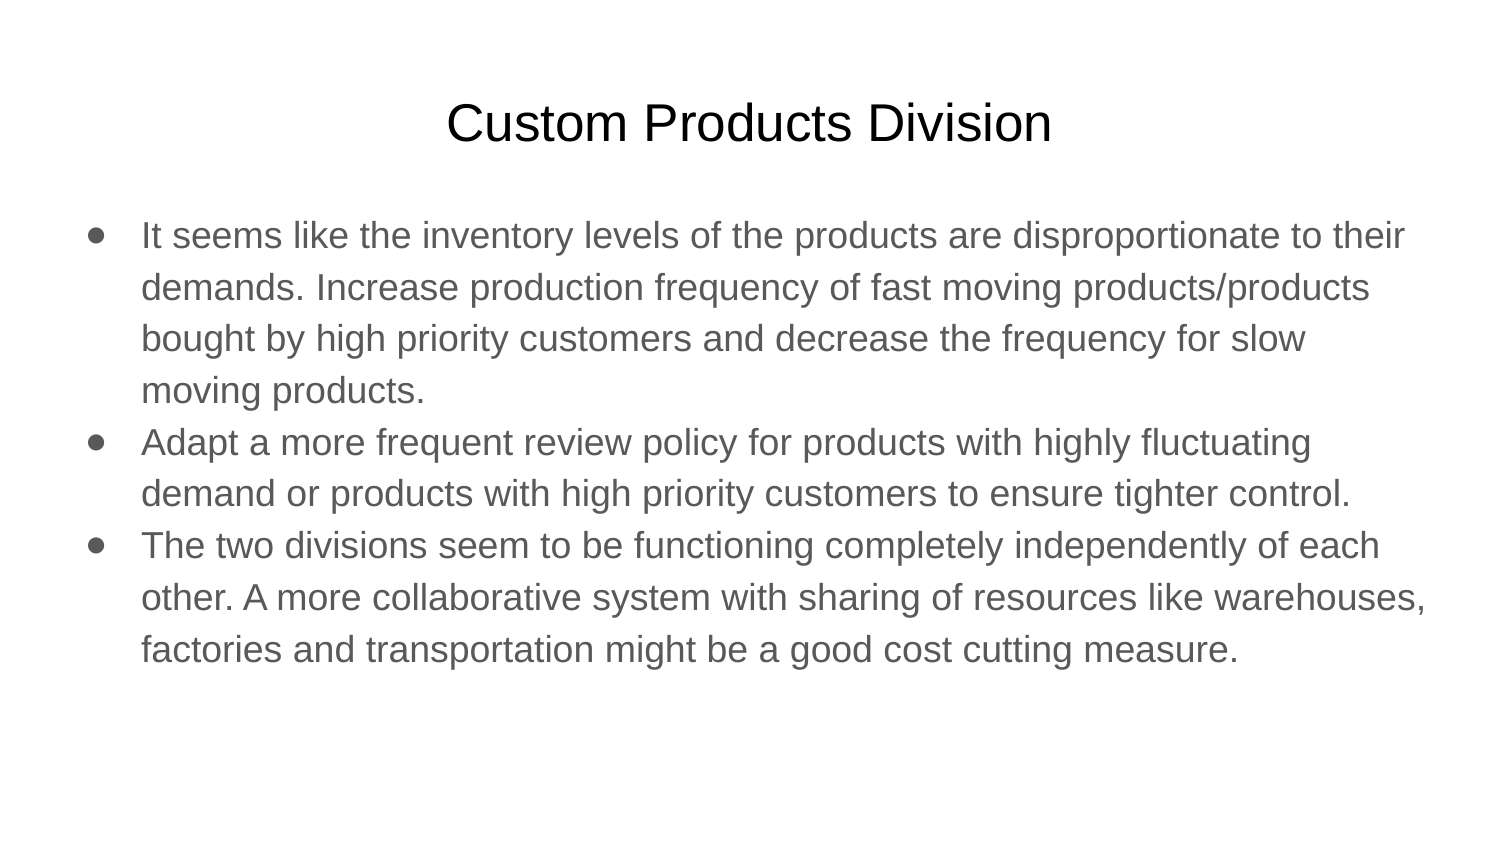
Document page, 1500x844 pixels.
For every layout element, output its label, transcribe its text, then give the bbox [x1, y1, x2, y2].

title Custom Products Division [51, 72, 1449, 167]
list It seems like the inventory levels of the products are disproportionate to their demands. Increase production frequency of fast moving products/products bought by high priority customers and decrease the frequency for slow moving products. Adapt a more frequent review policy for products with highly fluctuating demand or products with high priority customers to ensure tighter control. The two divisions seem to be functioning completely independently of each other. A more collaborative system with sharing of resources like warehouses, factories and transportation might be a good cost cutting measure. [51, 189, 1449, 750]
